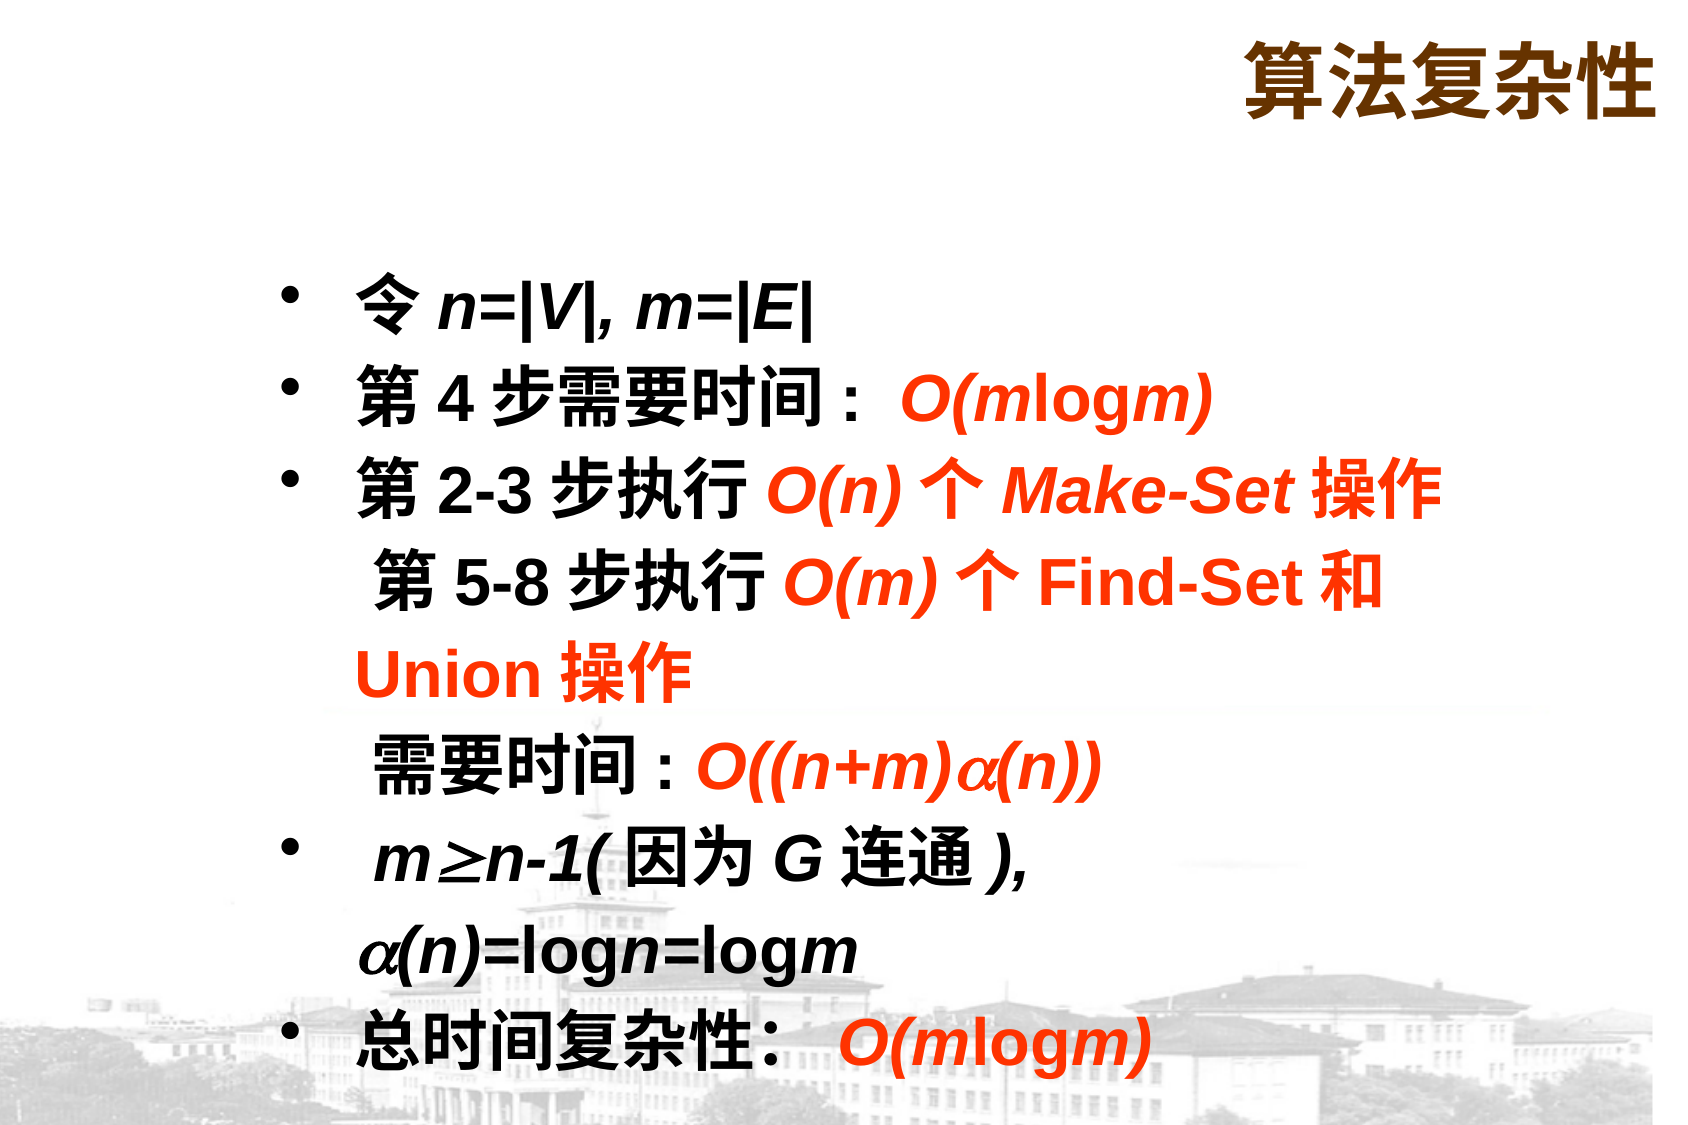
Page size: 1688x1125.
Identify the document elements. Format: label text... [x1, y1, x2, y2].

text_box 算法复杂性 [1003, 21, 1674, 126]
text_box 令n=|V|, m=|E| 第4步需要时间: O(mlogm) 第2-3步执行O(n)个Make-Set操作 第5-8步执行O(m)个Find-Set和Union操作 需要时间: O((n+m)(n)) mn-1(因为G连通), (n)=logn=logm 总时间复杂性：O(mlogm) [264, 243, 1562, 1086]
picture [0, 529, 1688, 1125]
